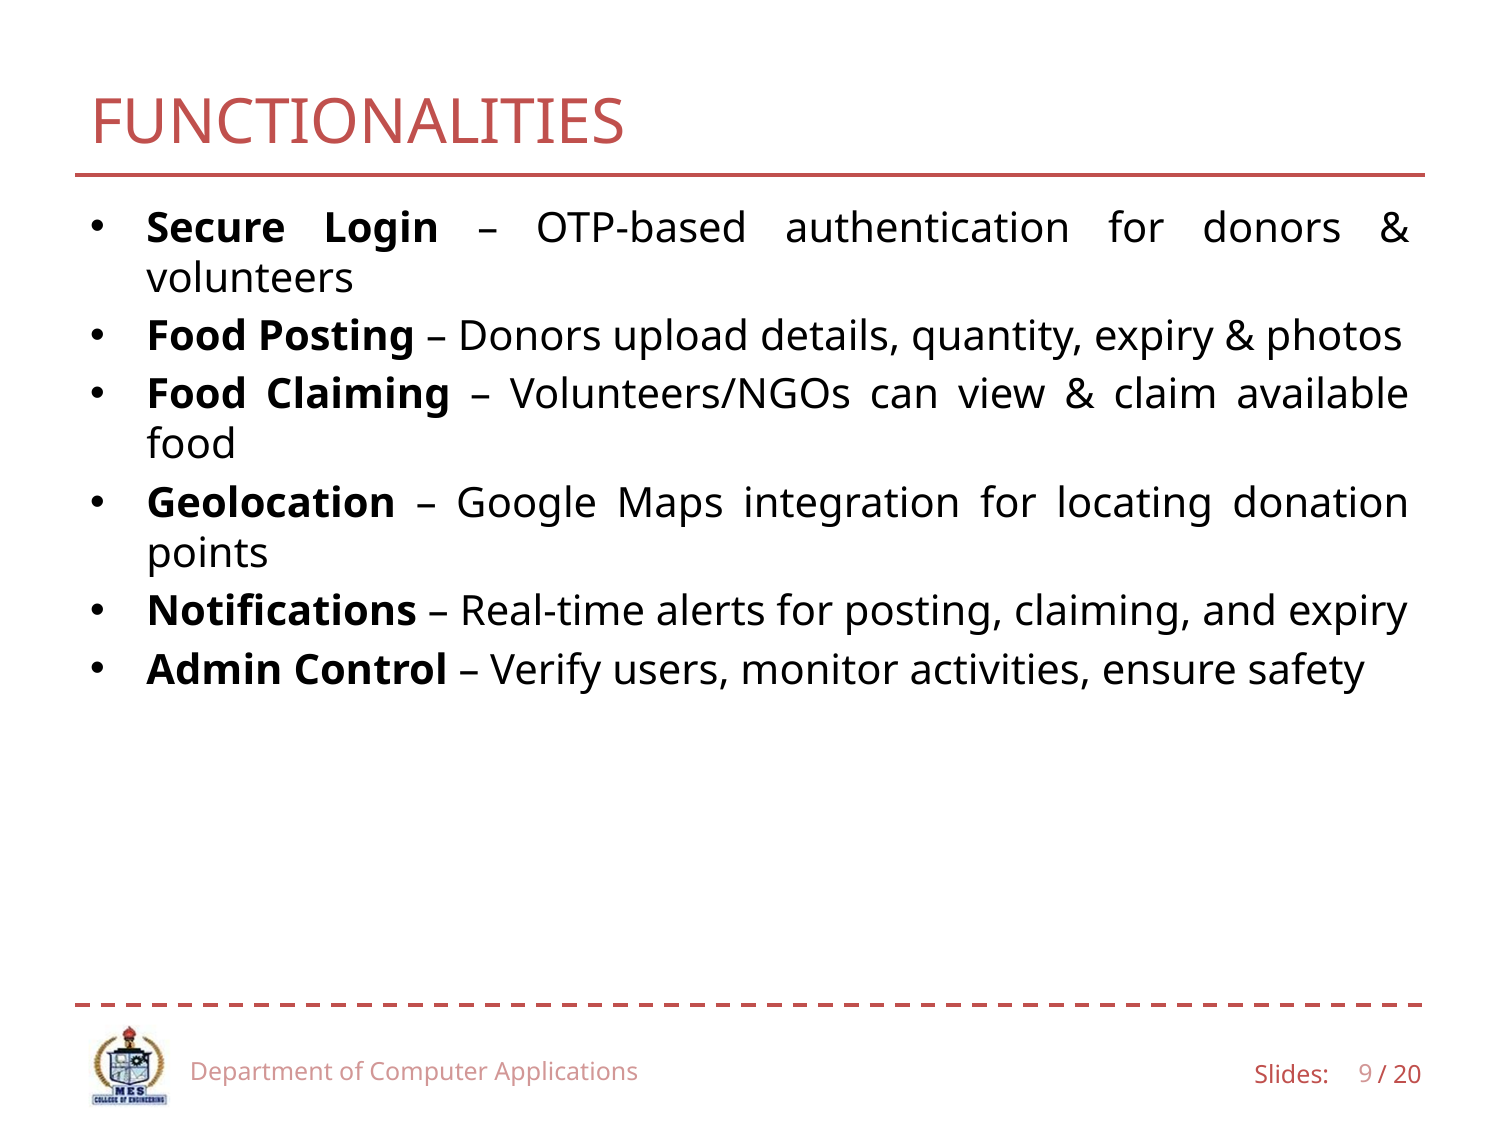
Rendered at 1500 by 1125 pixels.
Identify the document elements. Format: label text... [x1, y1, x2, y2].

slide_number 9 [1325, 1044, 1388, 1105]
title FUNCTIONALITIES [73, 48, 1427, 189]
footer Department of Computer Applications [174, 1042, 675, 1103]
picture [87, 1023, 171, 1109]
list Secure Login – OTP-based authentication for donors & volunteers Food Posting – Donors upload details, quantity, expiry & photos Food Claiming – Volunteers/NGOs can view & claim available food Geolocation – Google Maps integration for locating donation points Notifications – Real-time alerts for posting, claiming, and expiry Admin Control – Verify users, monitor activities, ensure safety [75, 193, 1425, 1005]
